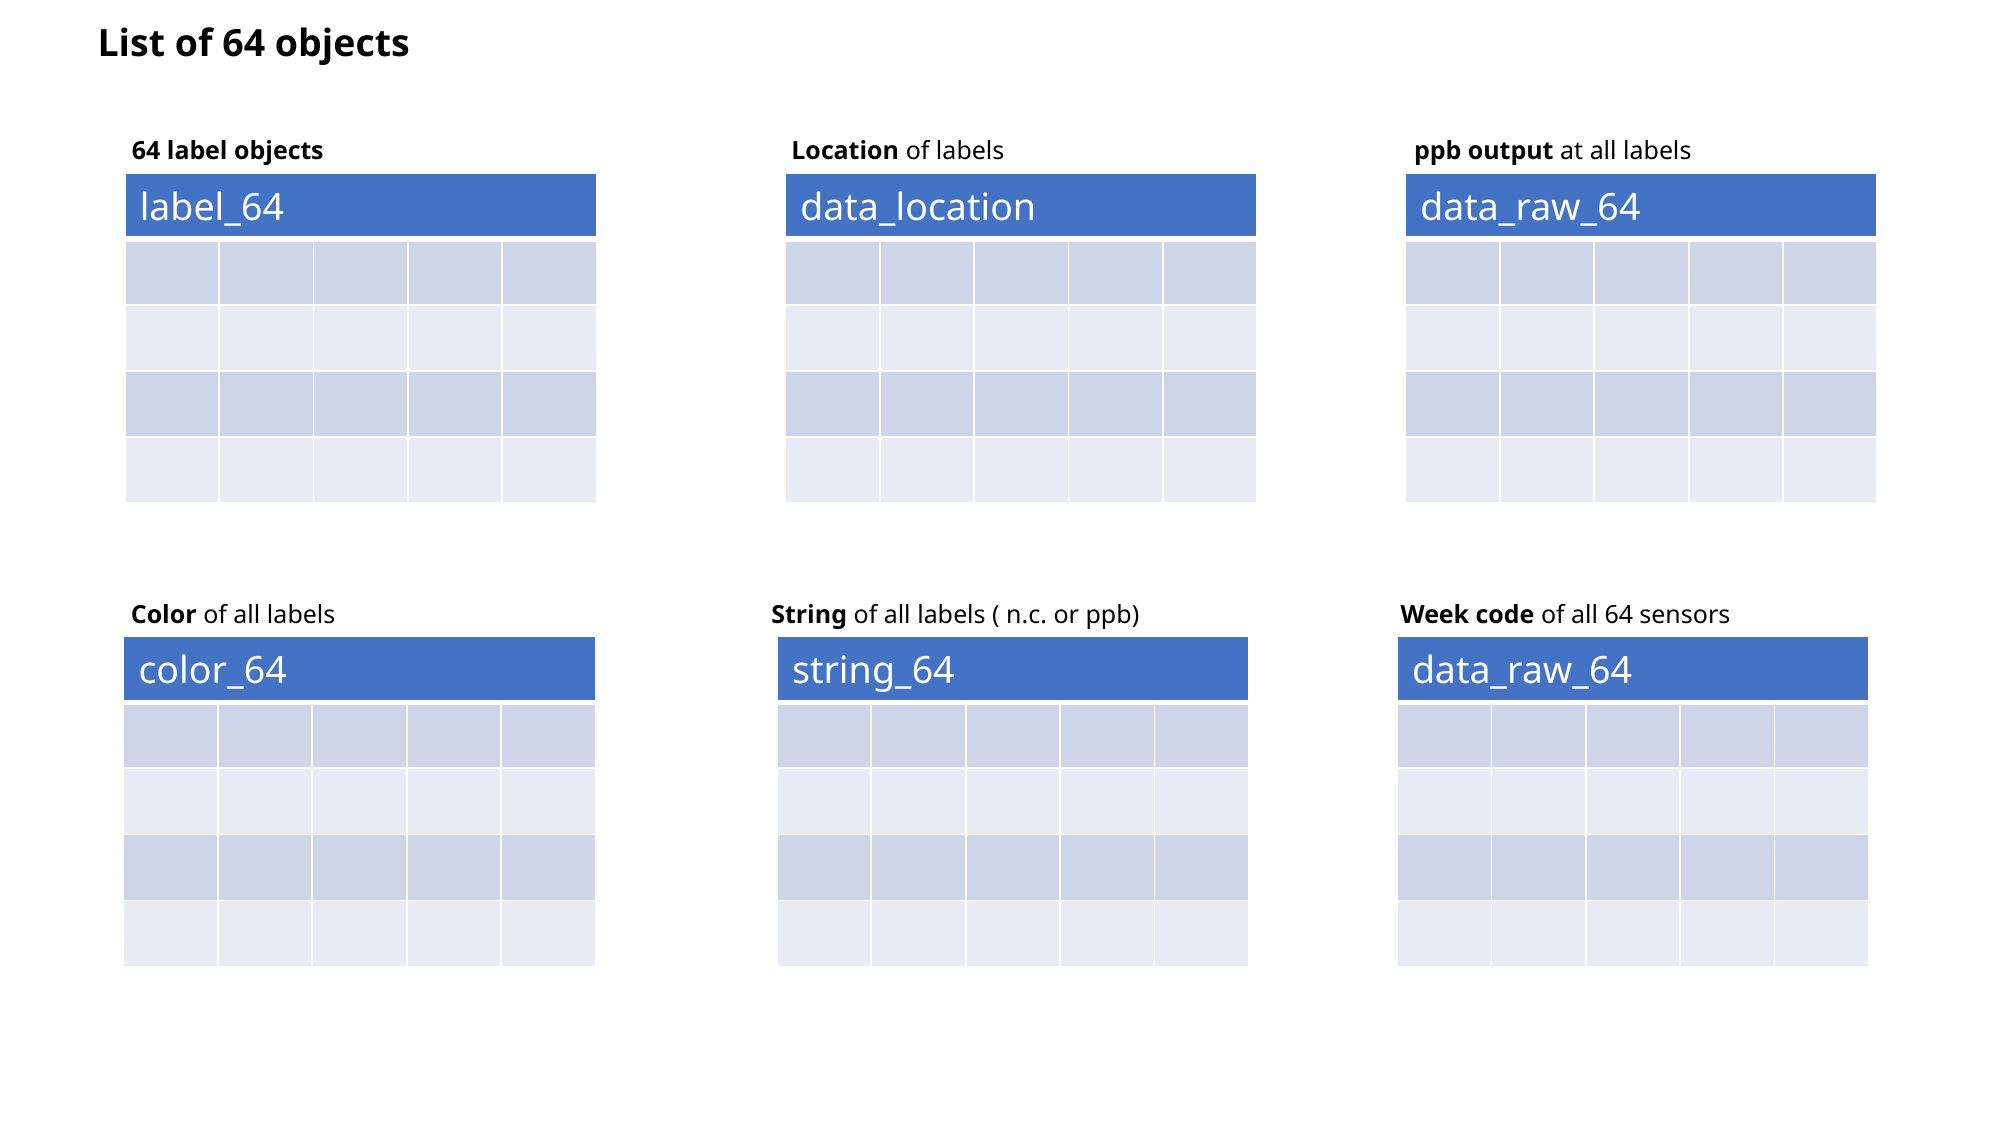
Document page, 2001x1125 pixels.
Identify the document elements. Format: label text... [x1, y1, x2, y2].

table_cell [124, 835, 217, 900]
text_box 64 label objects [117, 127, 339, 173]
table_cell [503, 306, 596, 370]
table_cell [1587, 835, 1679, 900]
table_cell [219, 835, 311, 900]
table_cell [220, 242, 313, 304]
table_cell [1784, 372, 1876, 436]
table_cell [1406, 242, 1499, 304]
table_cell [408, 835, 500, 900]
table_cell [1775, 705, 1868, 767]
table_cell [881, 372, 973, 436]
table_cell [1681, 835, 1774, 900]
table_cell [1681, 769, 1774, 834]
table_cell [778, 901, 870, 966]
table_cell [1398, 835, 1491, 900]
table_cell [503, 438, 596, 502]
table_cell [314, 242, 407, 304]
table_cell [313, 769, 406, 834]
table_header data_location [786, 174, 1256, 236]
table_cell [881, 306, 973, 370]
table_cell [872, 901, 965, 966]
table_cell [126, 438, 218, 502]
table_cell [1775, 769, 1868, 834]
table_cell [967, 769, 1059, 834]
table_cell [313, 835, 406, 900]
table_cell [1784, 306, 1876, 370]
table_cell [1595, 438, 1688, 502]
table_cell [1492, 901, 1585, 966]
table_cell [1775, 835, 1868, 900]
table_cell [502, 705, 595, 767]
table_cell [1398, 769, 1491, 834]
table_cell [1492, 705, 1585, 767]
table_cell [881, 438, 973, 502]
table_cell [409, 242, 501, 304]
table_cell [124, 769, 217, 834]
table_cell [778, 705, 870, 767]
table_header data_raw_64 [1398, 637, 1868, 700]
table_cell [1164, 438, 1256, 502]
table_cell [881, 242, 973, 304]
table_cell [1061, 835, 1154, 900]
table_cell [1595, 372, 1688, 436]
table_cell [1061, 901, 1154, 966]
table_cell [786, 306, 879, 370]
table_header string_64 [778, 637, 1248, 700]
table_cell [1587, 901, 1679, 966]
table_cell [1492, 835, 1585, 900]
table_cell [1690, 438, 1782, 502]
table_cell [1595, 306, 1688, 370]
table_cell [786, 438, 879, 502]
text_box ppb output at all labels [1399, 127, 1707, 173]
table_cell [786, 372, 879, 436]
table_cell [220, 372, 313, 436]
text_box Color of all labels [116, 590, 351, 636]
table_cell [408, 901, 500, 966]
table_cell [967, 835, 1059, 900]
table_cell [1681, 901, 1774, 966]
table_cell [220, 438, 313, 502]
table_cell [1784, 438, 1876, 502]
table_cell [219, 769, 311, 834]
table_cell [502, 901, 595, 966]
table_cell [1155, 901, 1248, 966]
table_cell [786, 242, 879, 304]
table_cell [1501, 242, 1593, 304]
table_cell [1069, 306, 1162, 370]
table_cell [1398, 705, 1491, 767]
table_cell [1164, 372, 1256, 436]
table_cell [502, 769, 595, 834]
table_cell [1069, 438, 1162, 502]
table_header data_raw_64 [1406, 174, 1876, 236]
table_cell [503, 372, 596, 436]
table_cell [1690, 242, 1782, 304]
table_cell [1587, 769, 1679, 834]
table_cell [408, 769, 500, 834]
text_box List of 64 objects [82, 11, 425, 72]
table_cell [314, 306, 407, 370]
table_cell [1587, 705, 1679, 767]
table_cell [502, 835, 595, 900]
table_cell [219, 705, 311, 767]
table_header color_64 [124, 637, 595, 700]
table_cell [126, 306, 218, 370]
table_cell [1501, 438, 1593, 502]
table_cell [1164, 242, 1256, 304]
table_cell [1406, 372, 1499, 436]
table_cell [1595, 242, 1688, 304]
table_cell [778, 769, 870, 834]
table_cell [1061, 705, 1154, 767]
table_cell [314, 372, 407, 436]
table_header label_64 [126, 174, 596, 236]
table_cell [967, 901, 1059, 966]
table_cell [1069, 242, 1162, 304]
table_cell [1501, 372, 1593, 436]
table_cell [314, 438, 407, 502]
table_cell [1069, 372, 1162, 436]
table_cell [1164, 306, 1256, 370]
table_cell [313, 705, 406, 767]
table_cell [1398, 901, 1491, 966]
table_cell [503, 242, 596, 304]
table_cell [1155, 769, 1248, 834]
table_cell [409, 438, 501, 502]
table_cell [124, 705, 217, 767]
table_cell [1406, 306, 1499, 370]
table_cell [872, 835, 965, 900]
table_cell [1784, 242, 1876, 304]
table_cell [126, 372, 218, 436]
table_cell [409, 306, 501, 370]
table_cell [1155, 705, 1248, 767]
table_cell [975, 438, 1068, 502]
table_cell [313, 901, 406, 966]
table_cell [126, 242, 218, 304]
table_cell [1681, 705, 1774, 767]
text_box String of all labels ( n.c. or ppb) [756, 590, 1155, 636]
table_cell [975, 372, 1068, 436]
table_cell [975, 306, 1068, 370]
table_cell [219, 901, 311, 966]
table_cell [967, 705, 1059, 767]
table_cell [872, 705, 965, 767]
table_cell [409, 372, 501, 436]
table_cell [872, 769, 965, 834]
table_cell [1406, 438, 1499, 502]
table_cell [778, 835, 870, 900]
table_cell [1690, 306, 1782, 370]
table_cell [1155, 835, 1248, 900]
table_cell [1775, 901, 1868, 966]
table_cell [124, 901, 217, 966]
table_cell [408, 705, 500, 767]
text_box Week code of all 64 sensors [1385, 590, 1746, 636]
table_cell [1492, 769, 1585, 834]
text_box Location of labels [776, 127, 1020, 173]
table_cell [1690, 372, 1782, 436]
table_cell [1501, 306, 1593, 370]
table_cell [1061, 769, 1154, 834]
table_cell [975, 242, 1068, 304]
table_cell [220, 306, 313, 370]
